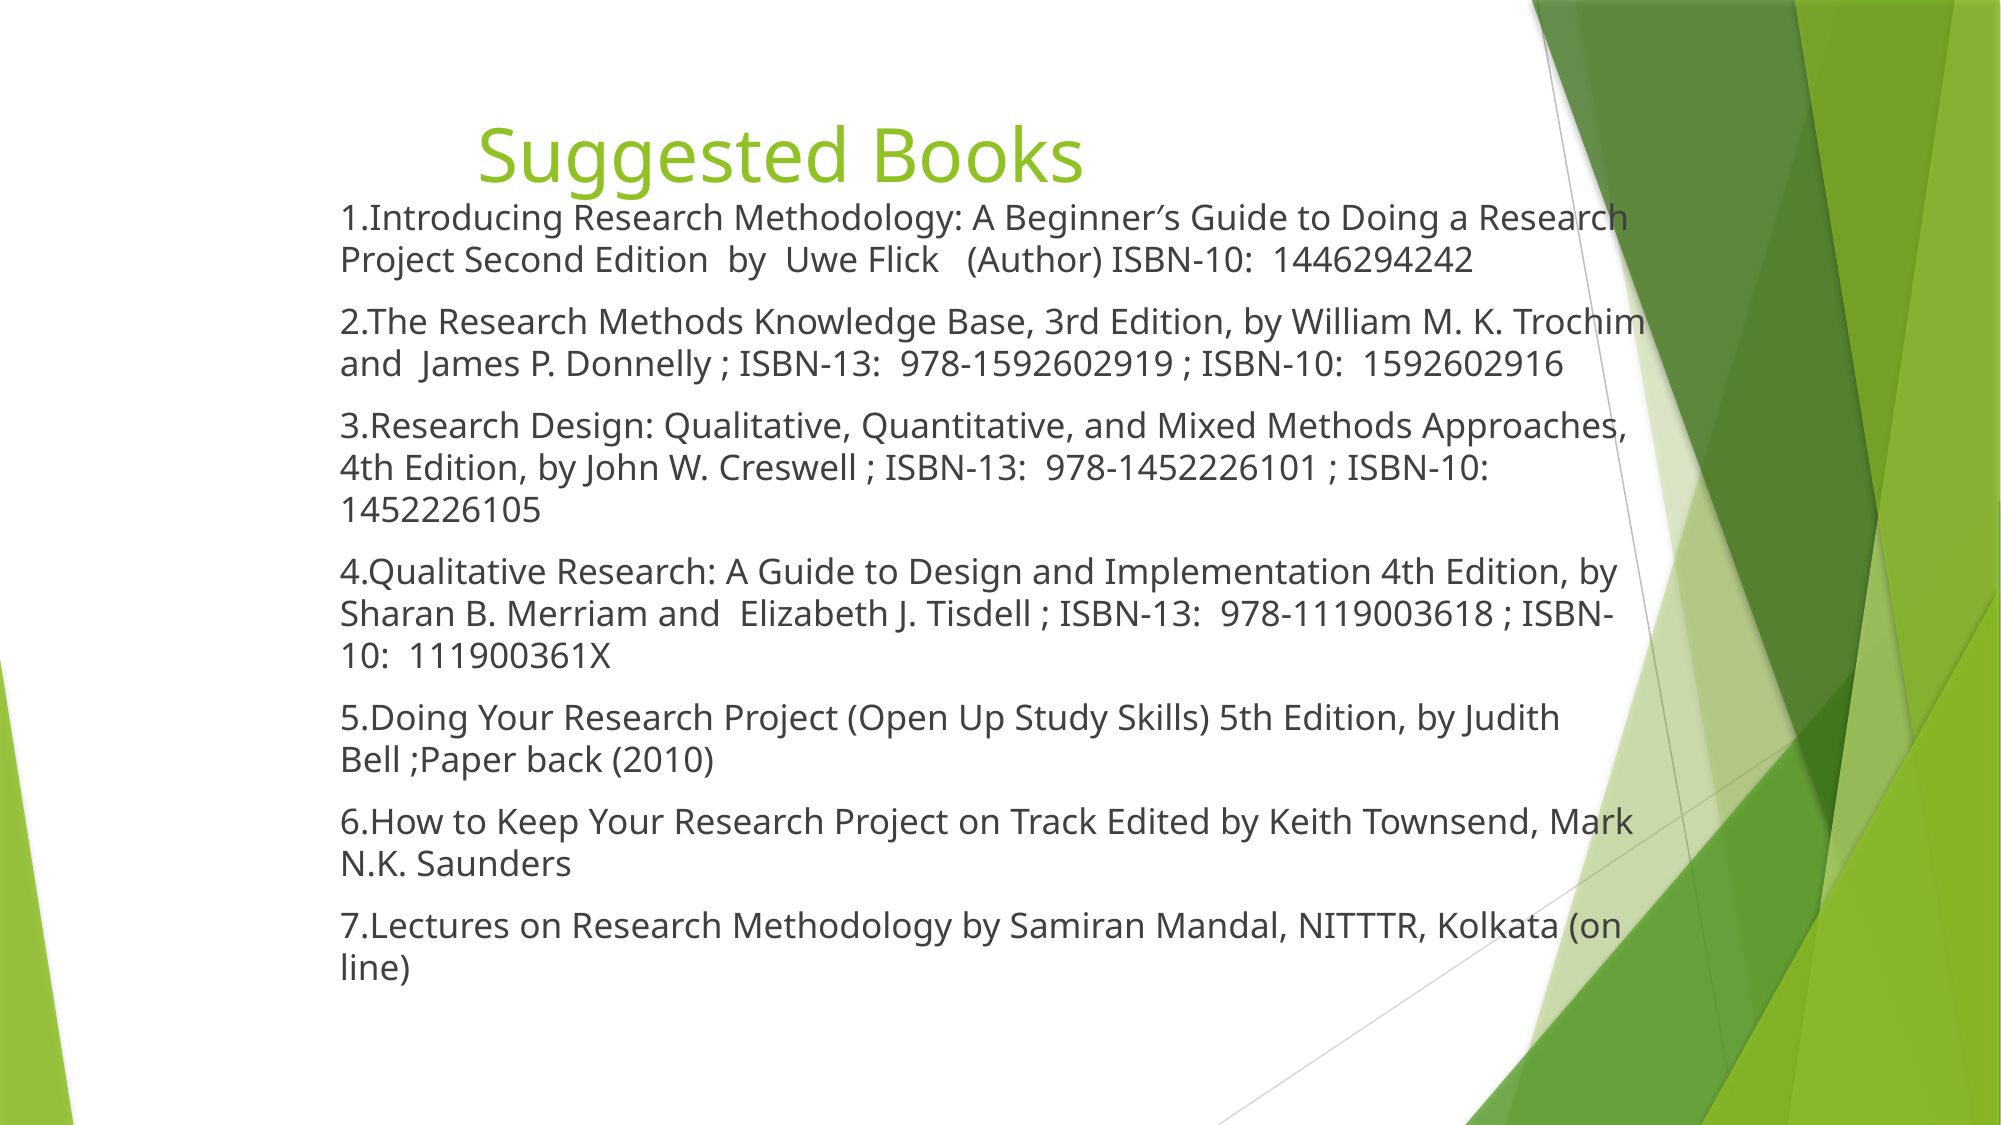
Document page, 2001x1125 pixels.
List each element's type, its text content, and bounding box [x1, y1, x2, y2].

list 1.Introducing Research Methodology: A Beginner′s Guide to Doing a Research Project Second Edition by Uwe Flick (Author) ISBN-10: 1446294242 2.The Research Methods Knowledge Base, 3rd Edition, by William M. K. Trochim and James P. Donnelly ; ISBN-13: 978-1592602919 ; ISBN-10: 1592602916 3.Research Design: Qualitative, Quantitative, and Mixed Methods Approaches, 4th Edition, by John W. Creswell ; ISBN-13: 978-1452226101 ; ISBN-10: 1452226105 4.Qualitative Research: A Guide to Design and Implementation 4th Edition, by Sharan B. Merriam and Elizabeth J. Tisdell ; ISBN-13: 978-1119003618 ; ISBN-10: 111900361X 5.Doing Your Research Project (Open Up Study Skills) 5th Edition, by Judith Bell ;Paper back (2010) 6.How to Keep Your Research Project on Track Edited by Keith Townsend, Mark N.K. Saunders 7.Lectures on Research Methodology by Samiran Mandal, NITTTR, Kolkata (on line) [324, 187, 1675, 1005]
title Suggested Books [111, 99, 1522, 317]
